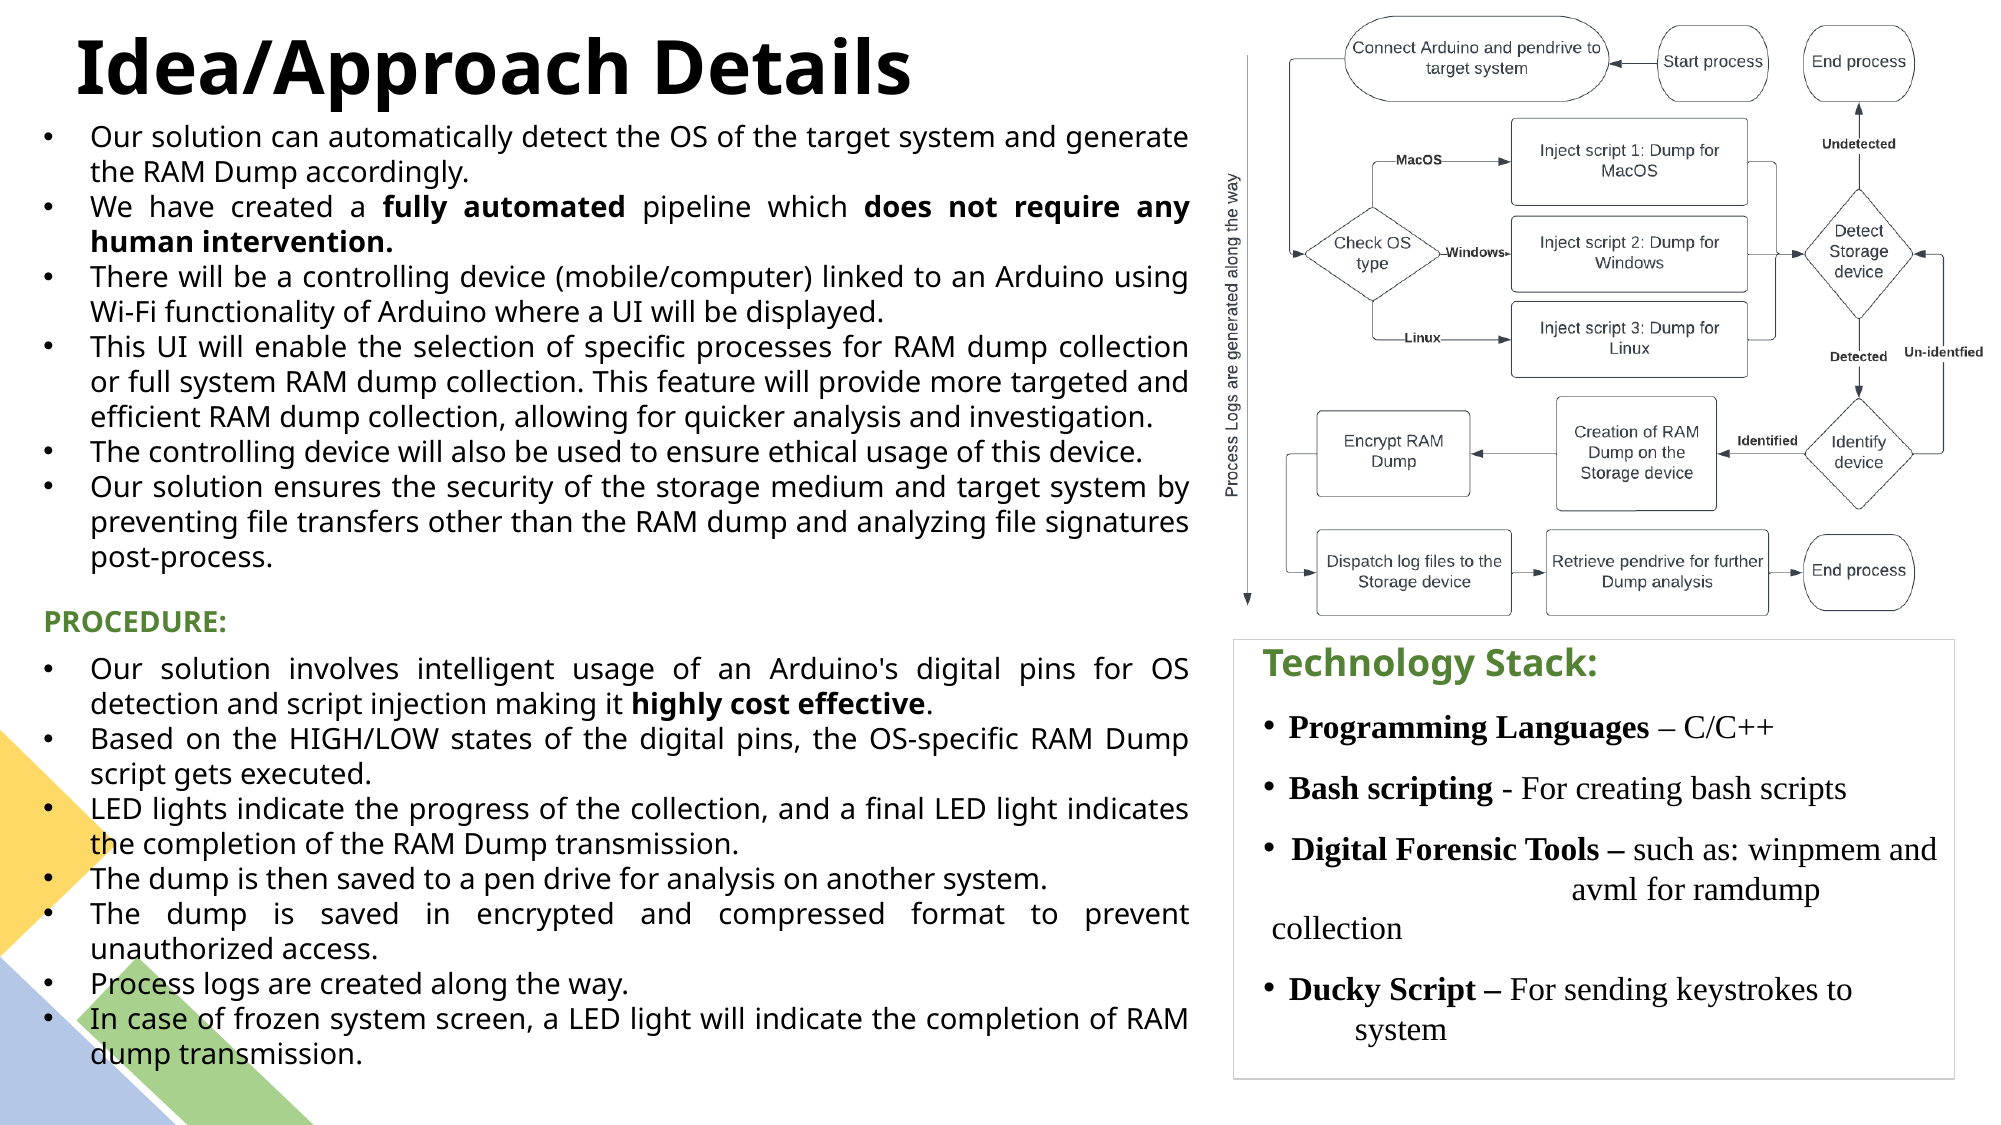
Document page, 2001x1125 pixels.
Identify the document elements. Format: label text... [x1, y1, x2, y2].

text_box Technology Stack: Programming Languages – C/C++ Bash scripting - For creating bash scripts Digital Forensic Tools – such as: winpmem and avml for ramdump collection Ducky Script – For sending keystrokes to system [1233, 639, 1955, 1080]
picture [1197, 0, 1991, 623]
title Idea/Approach Details [76, 10, 985, 112]
list Our solution can automatically detect the OS of the target system and generate the RAM Dump accordingly. We have created a fully automated pipeline which does not require any human intervention. There will be a controlling device (mobile/computer) linked to an Arduino using Wi-Fi functionality of Arduino where a UI will be displayed. This UI will enable the selection of specific processes for RAM dump collection or full system RAM dump collection. This feature will provide more targeted and efficient RAM dump collection, allowing for quicker analysis and investigation. The controlling device will also be used to ensure ethical usage of this device. Our solution ensures the security of the storage medium and target system by preventing file transfers other than the RAM dump and analyzing file signatures post-process. PROCEDURE: Our solution involves intelligent usage of an Arduino's digital pins for OS detection and script injection making it highly cost effective. Based on the HIGH/LOW states of the digital pins, the OS-specific RAM Dump script gets executed. LED lights indicate the progress of the collection, and a final LED light indicates the completion of the RAM Dump transmission. The dump is then saved to a pen drive for analysis on another system. The dump is saved in encrypted and compressed format to prevent unauthorized access. Process logs are created along the way. In case of frozen system screen, a LED light will indicate the completion of RAM dump transmission. [43, 118, 1191, 1041]
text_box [0, 729, 319, 1125]
